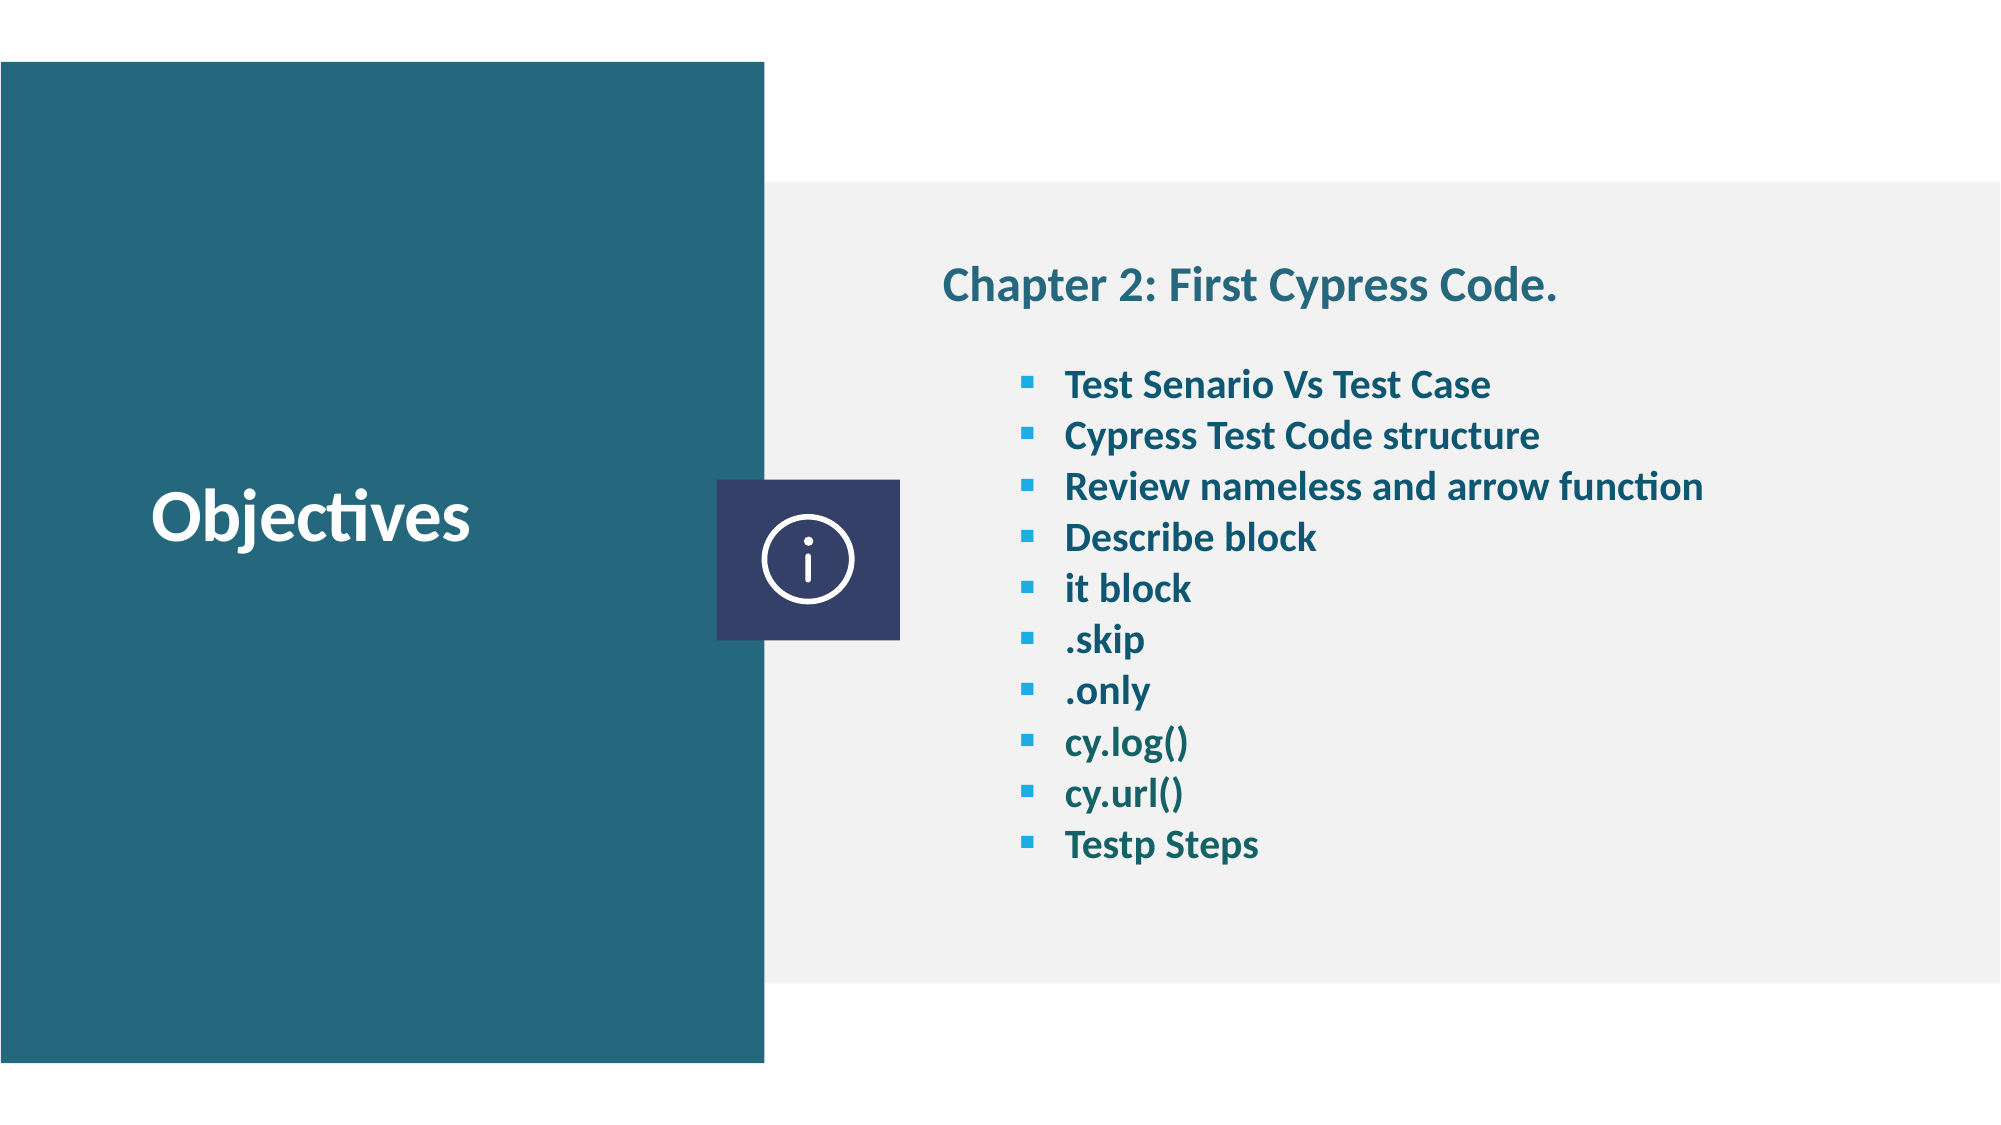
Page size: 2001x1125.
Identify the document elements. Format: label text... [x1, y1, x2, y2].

list Chapter 2: First Cypress Code. Test Senario Vs Test Case Cypress Test Code structure Review nameless and arrow function Describe block it block .skip .only cy.log() cy.url() Testp Steps [927, 256, 1828, 898]
